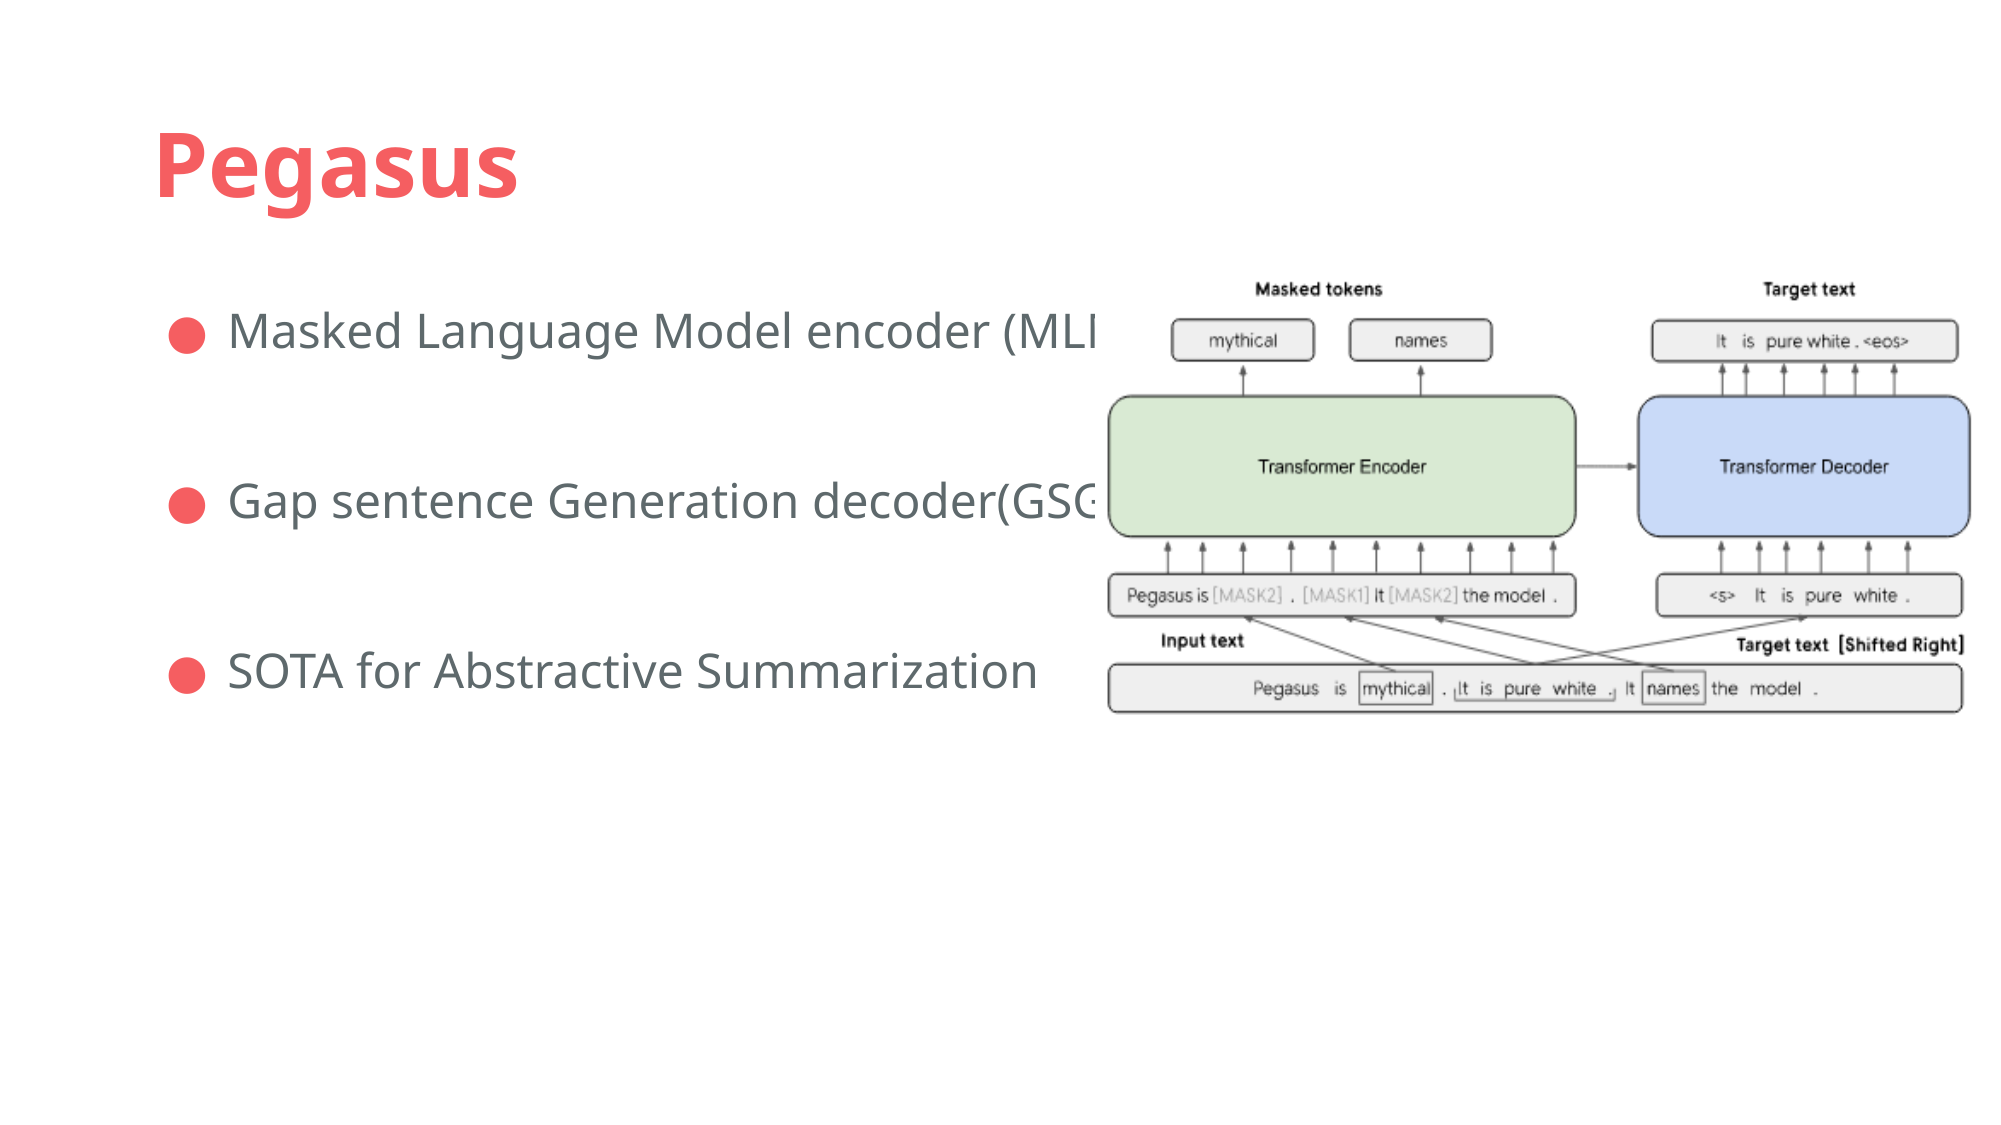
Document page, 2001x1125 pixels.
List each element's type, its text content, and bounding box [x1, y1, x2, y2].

title Pegasus [137, 59, 1863, 278]
list Masked Language Model encoder (MLM) Gap sentence Generation decoder(GSG) SOTA for Abstractive Summarization [137, 299, 1863, 1014]
picture [1094, 268, 1973, 742]
